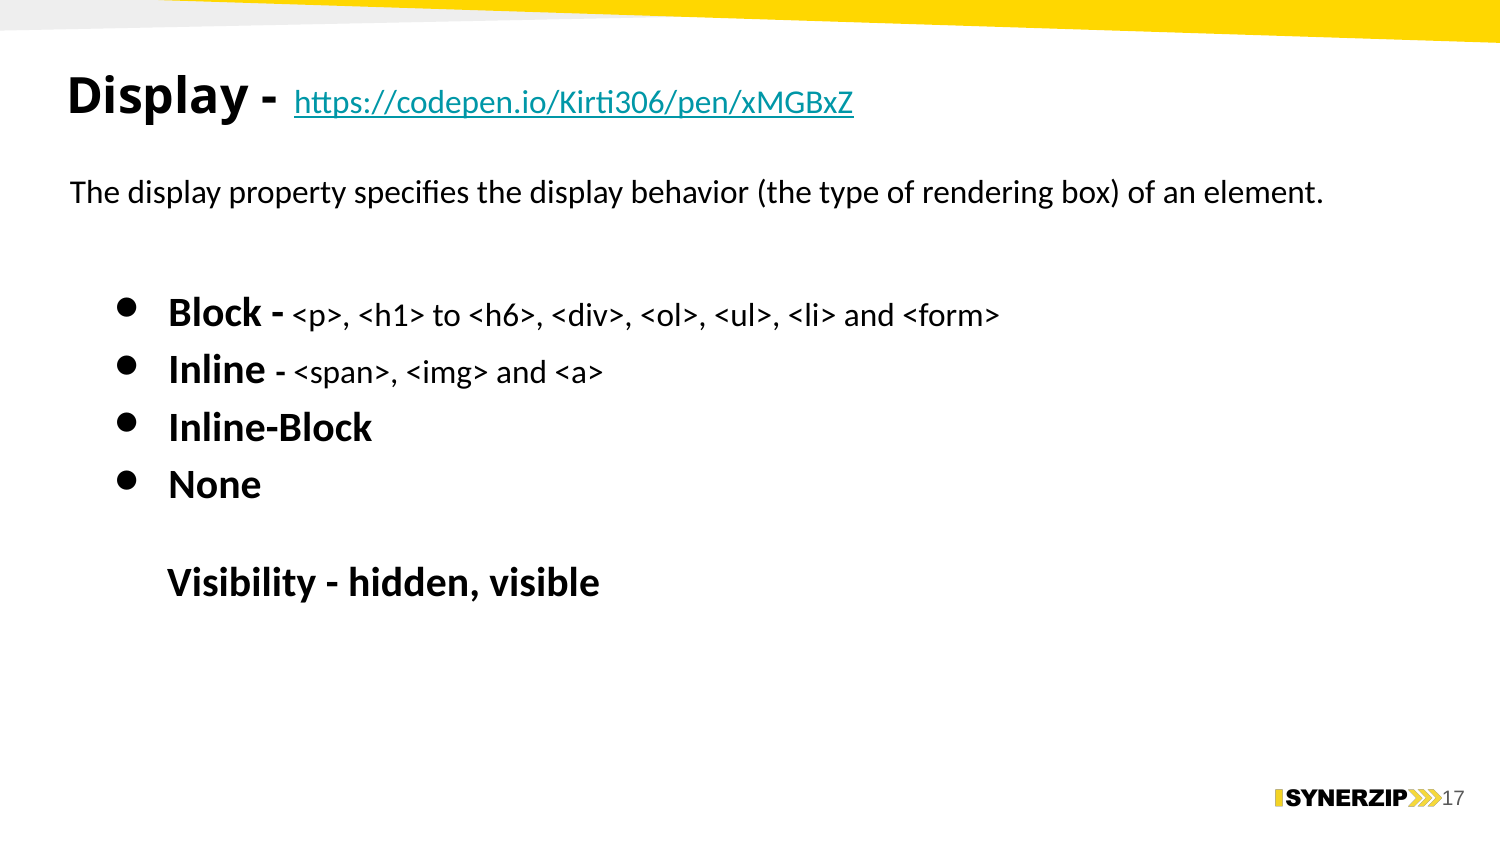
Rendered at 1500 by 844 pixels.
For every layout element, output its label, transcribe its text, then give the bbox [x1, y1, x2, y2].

text_box Visibility - hidden, visible [77, 539, 1307, 617]
title Display - https://codepen.io/Kirti306/pen/xMGBxZ [51, 51, 1449, 191]
picture [1274, 785, 1443, 809]
text_box Block - <p>, <h1> to <h6>, <div>, <ol>, <ul>, <li> and <form> Inline - <span>, <img> and <a> Inline-Block None [78, 261, 1370, 540]
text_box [0, 0, 1500, 44]
text_box The display property specifies the display behavior (the type of rendering box) of an element. [54, 155, 1423, 233]
text_box ‹#› [1389, 764, 1480, 830]
